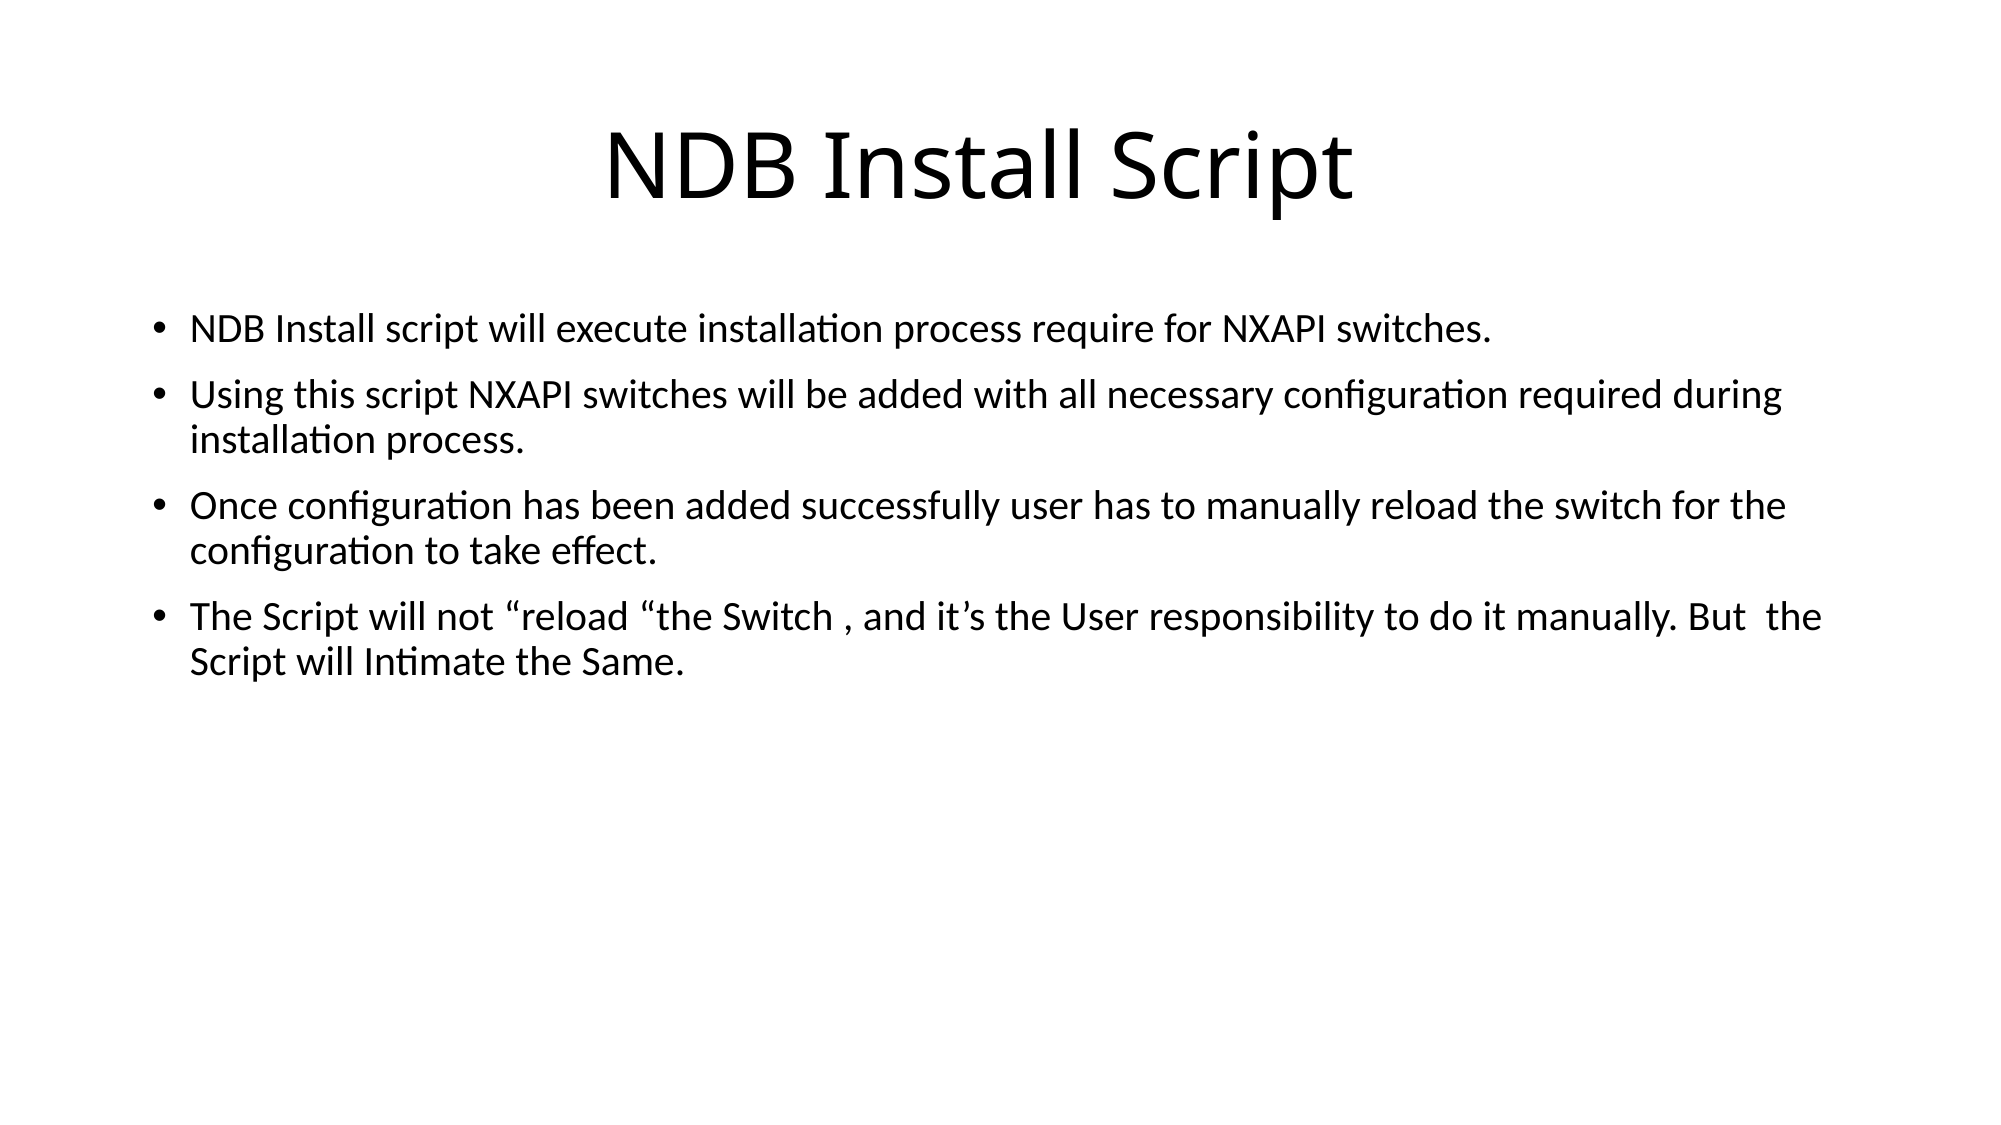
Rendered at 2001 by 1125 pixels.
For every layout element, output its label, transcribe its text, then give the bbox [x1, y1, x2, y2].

list NDB Install script will execute installation process require for NXAPI switches. Using this script NXAPI switches will be added with all necessary configuration required during installation process. Once configuration has been added successfully user has to manually reload the switch for the configuration to take effect. The Script will not “reload “the Switch , and it’s the User responsibility to do it manually. But the Script will Intimate the Same. [137, 299, 1863, 1014]
title NDB Install Script [137, 59, 1863, 278]
